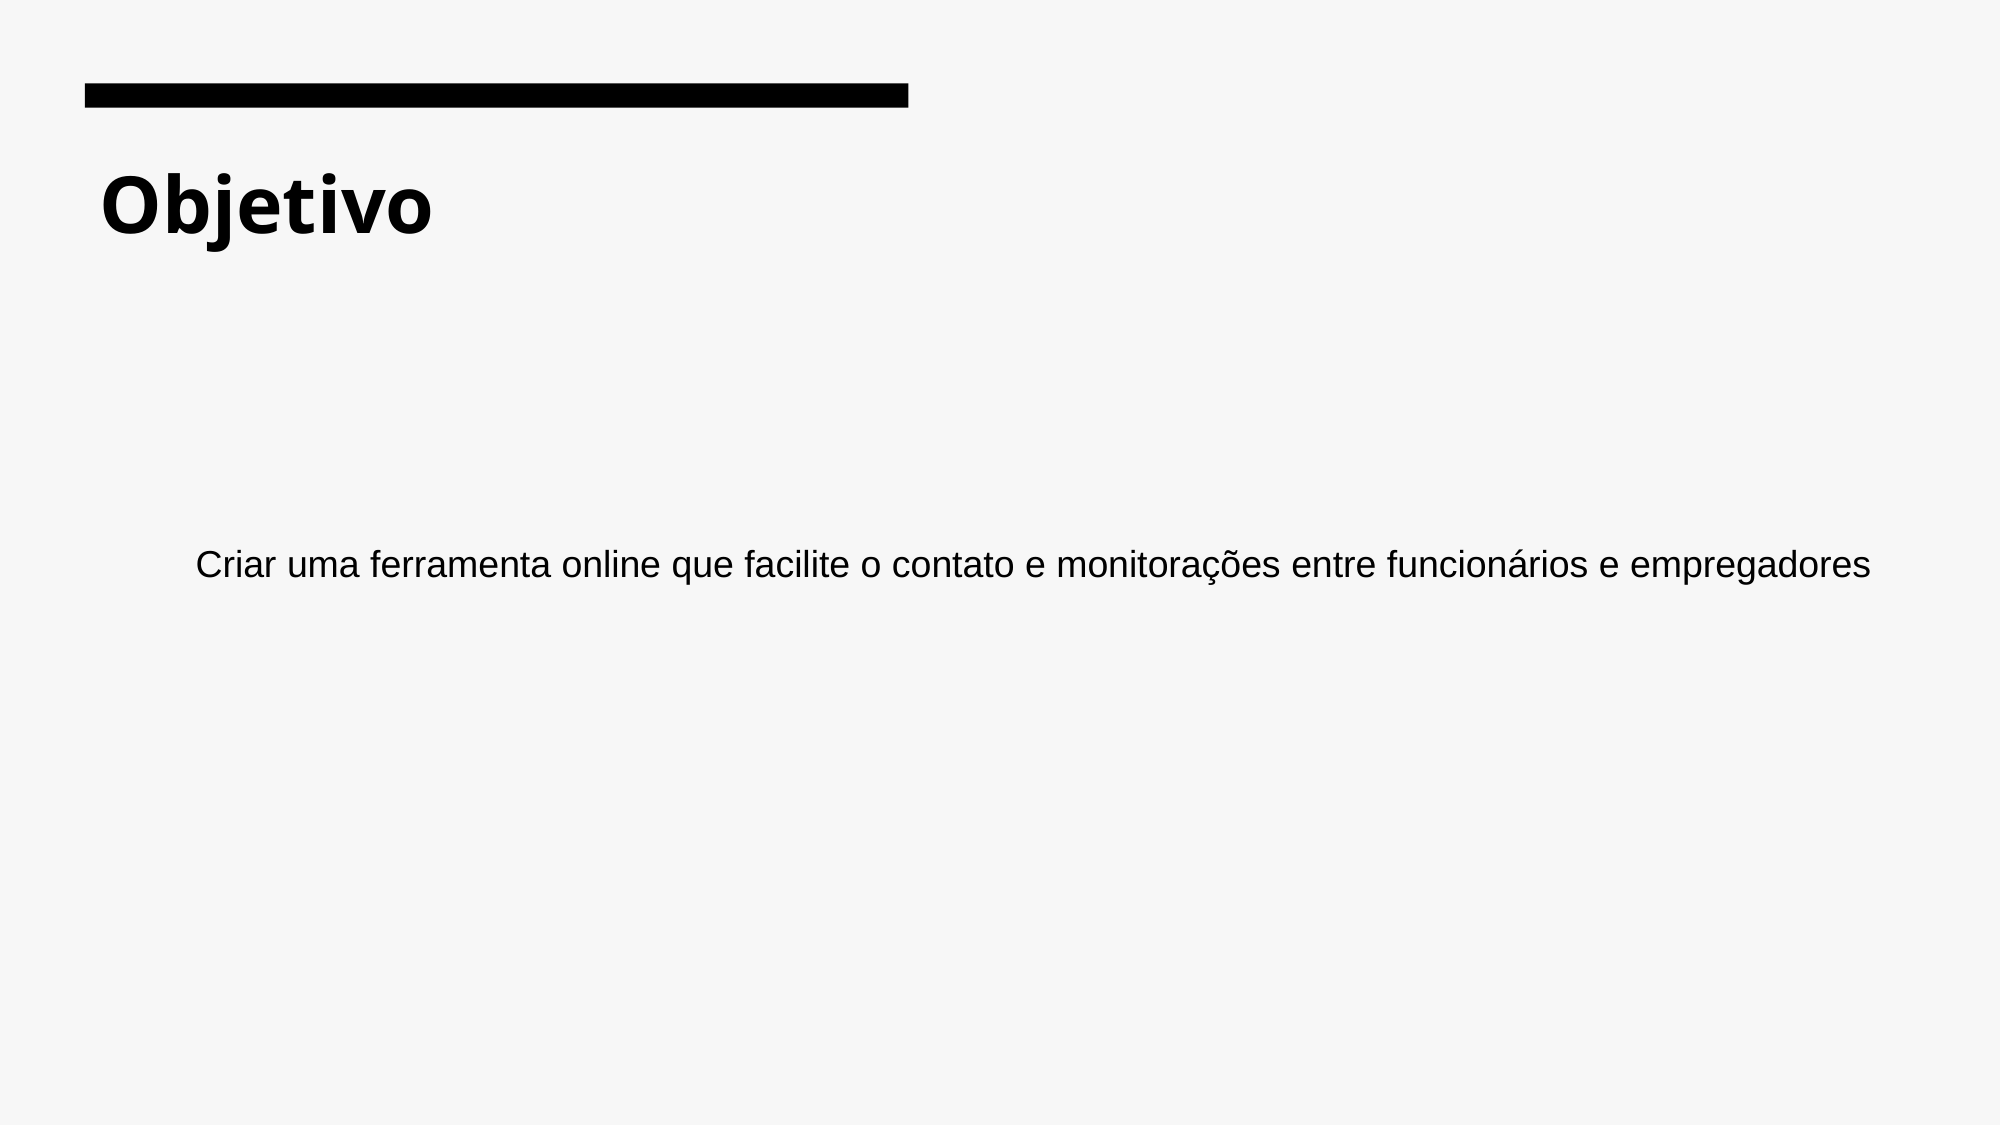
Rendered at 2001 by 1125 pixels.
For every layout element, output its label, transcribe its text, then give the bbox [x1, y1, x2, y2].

text_box Objetivo [85, 141, 532, 266]
text_box Criar uma ferramenta online que facilite o contato e monitorações entre funcionários e empregadores [118, 510, 1950, 768]
